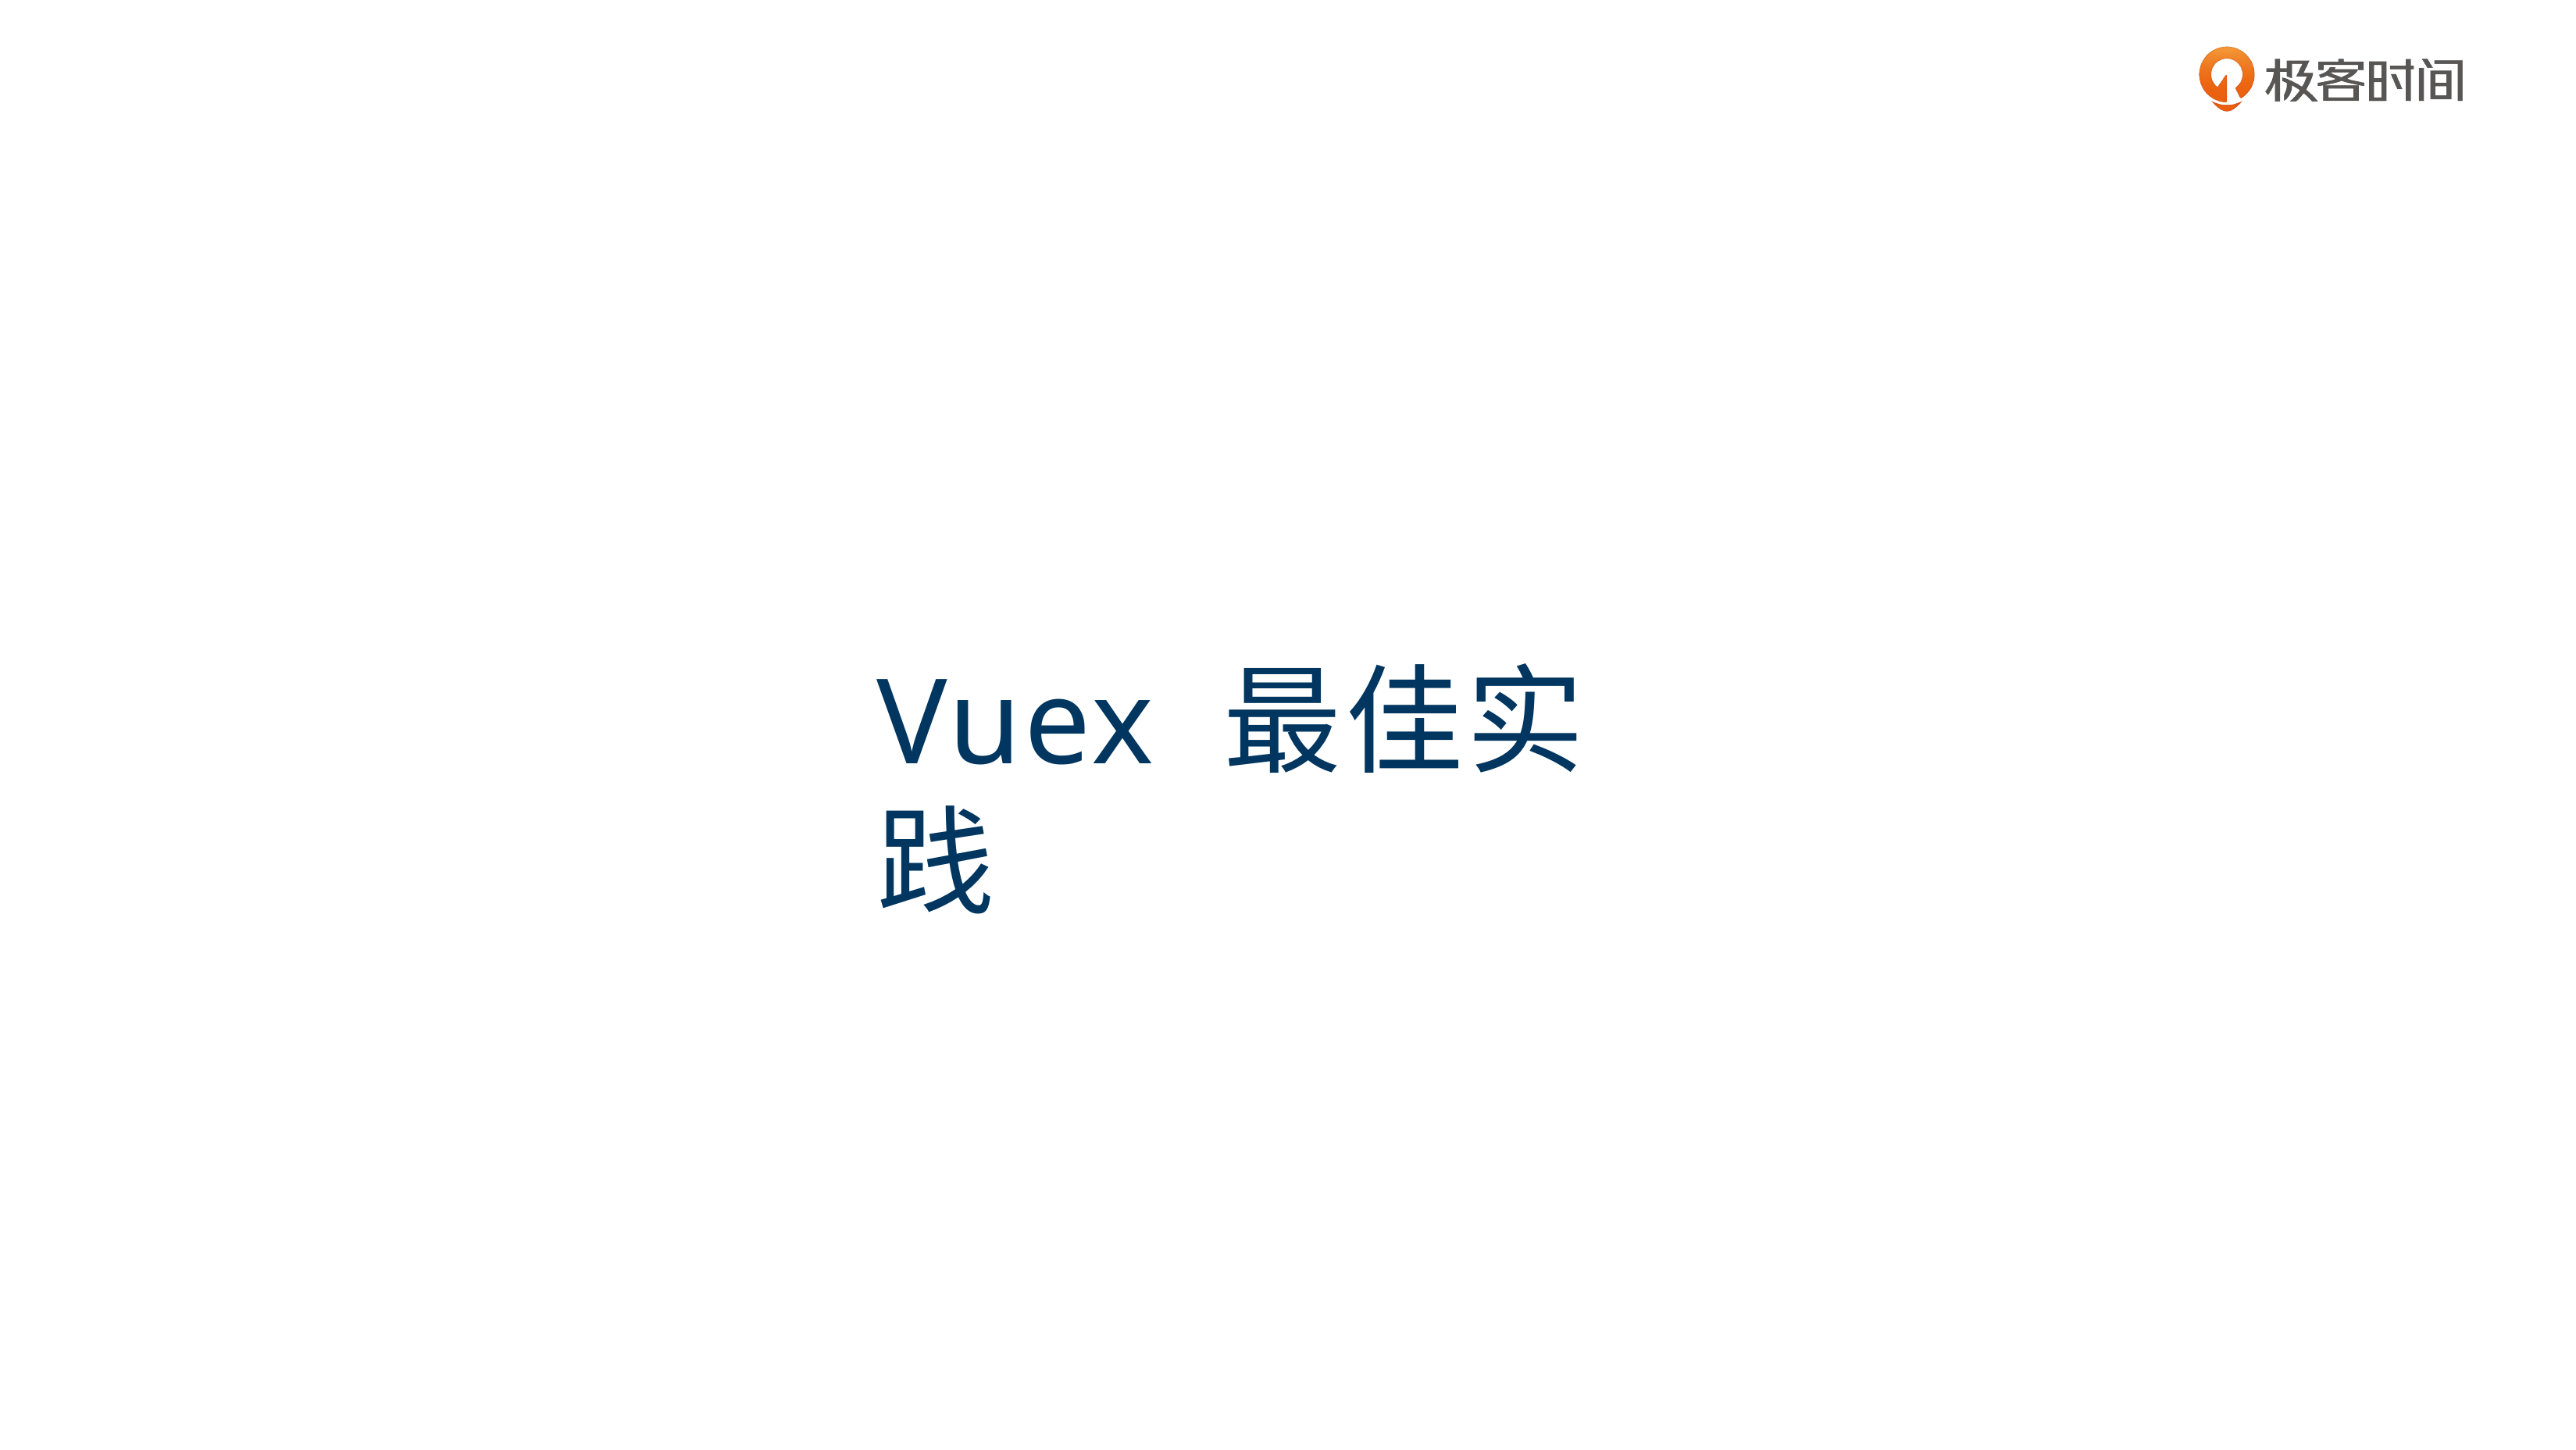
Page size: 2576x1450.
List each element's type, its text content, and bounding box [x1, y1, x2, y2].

picture [2199, 46, 2463, 112]
title Vuex 最佳实践 [875, 644, 1697, 930]
